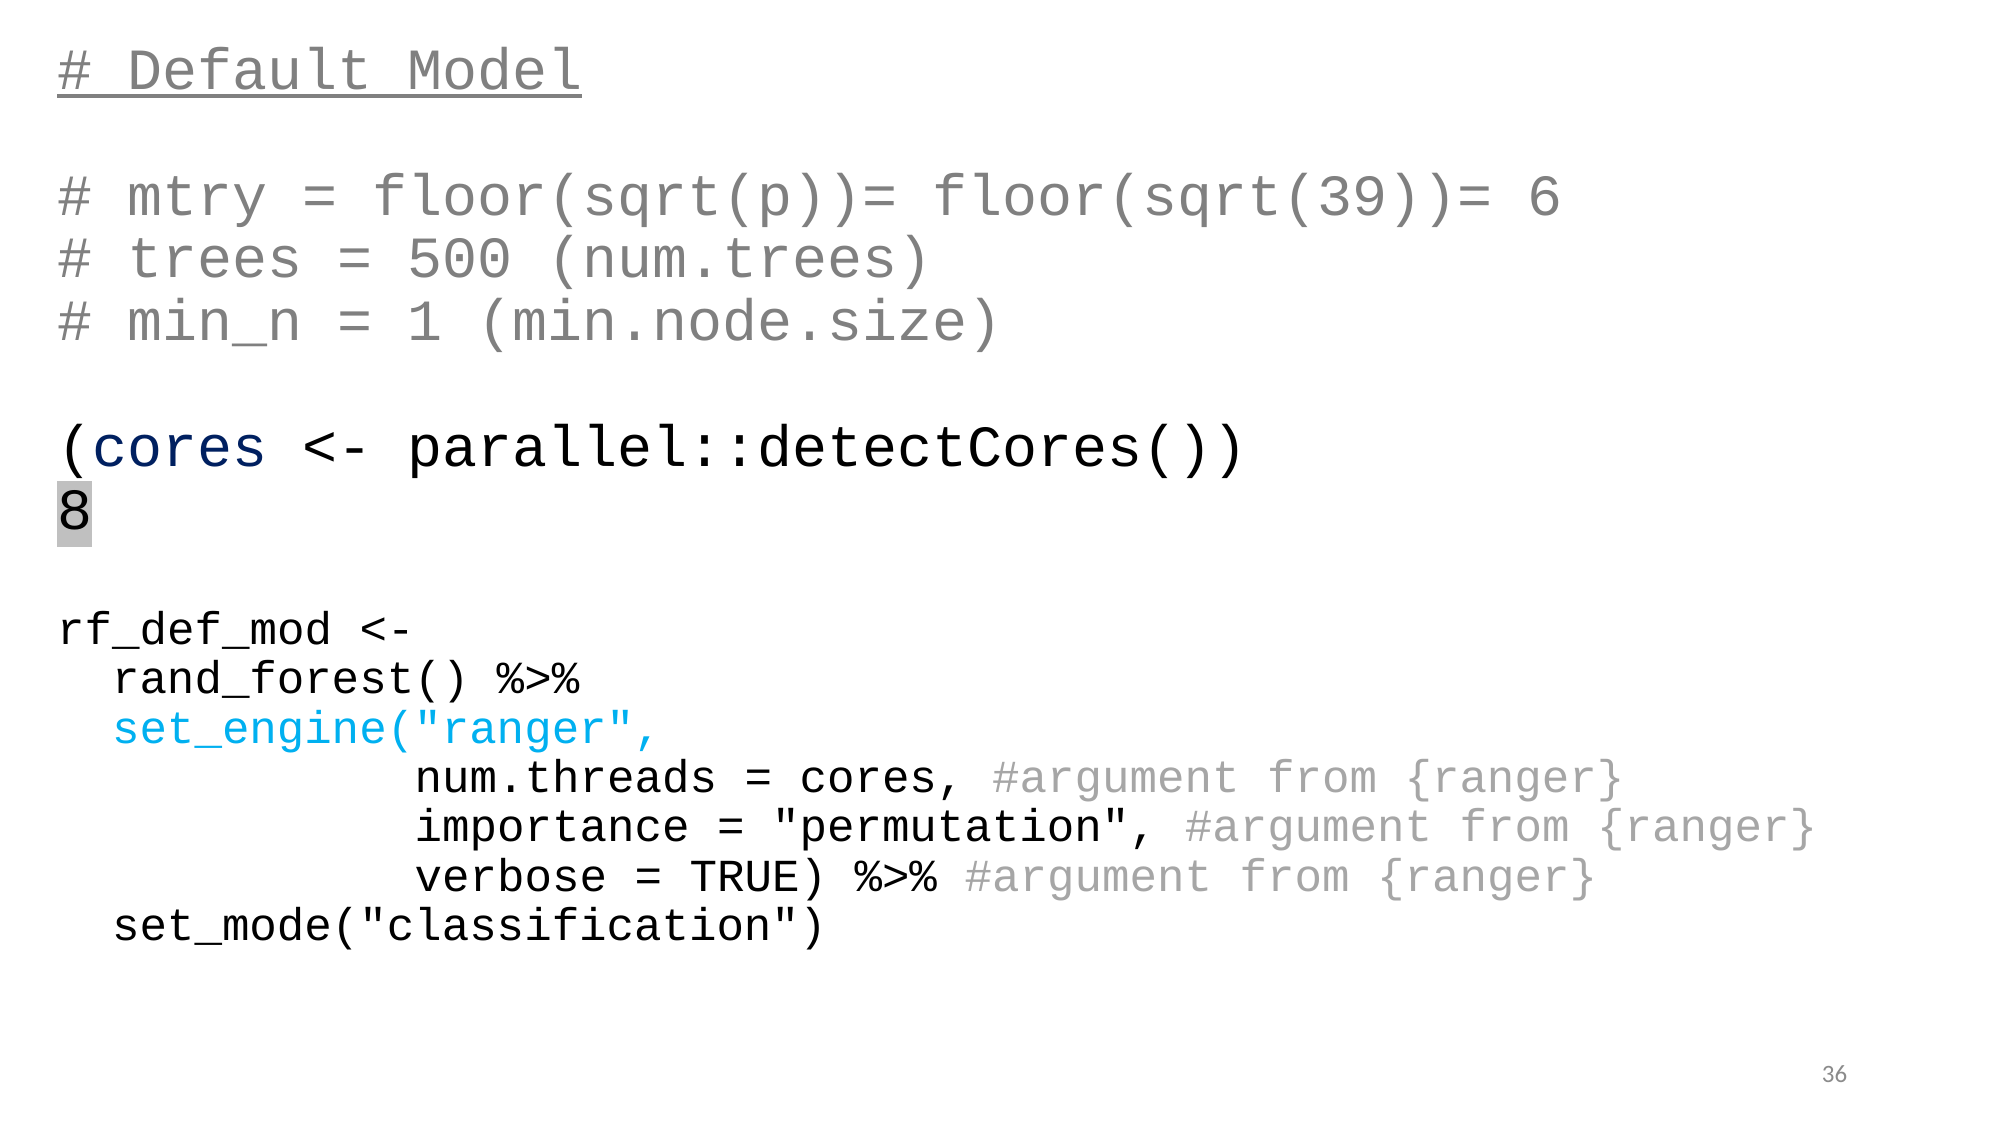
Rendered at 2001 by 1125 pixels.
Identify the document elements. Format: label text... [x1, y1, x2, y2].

slide_number 36 [1412, 1042, 1863, 1103]
list # Default Model # mtry = floor(sqrt(p))= floor(sqrt(39))= 6 # trees = 500 (num.trees) # min_n = 1 (min.node.size) (cores <- parallel::detectCores()) 8 rf_def_mod <- rand_forest() %>% set_engine("ranger", num.threads = cores, #argument from {ranger} importance = "permutation", #argument from {ranger} verbose = TRUE) %>% #argument from {ranger} set_mode("classification") [42, 31, 1955, 1103]
